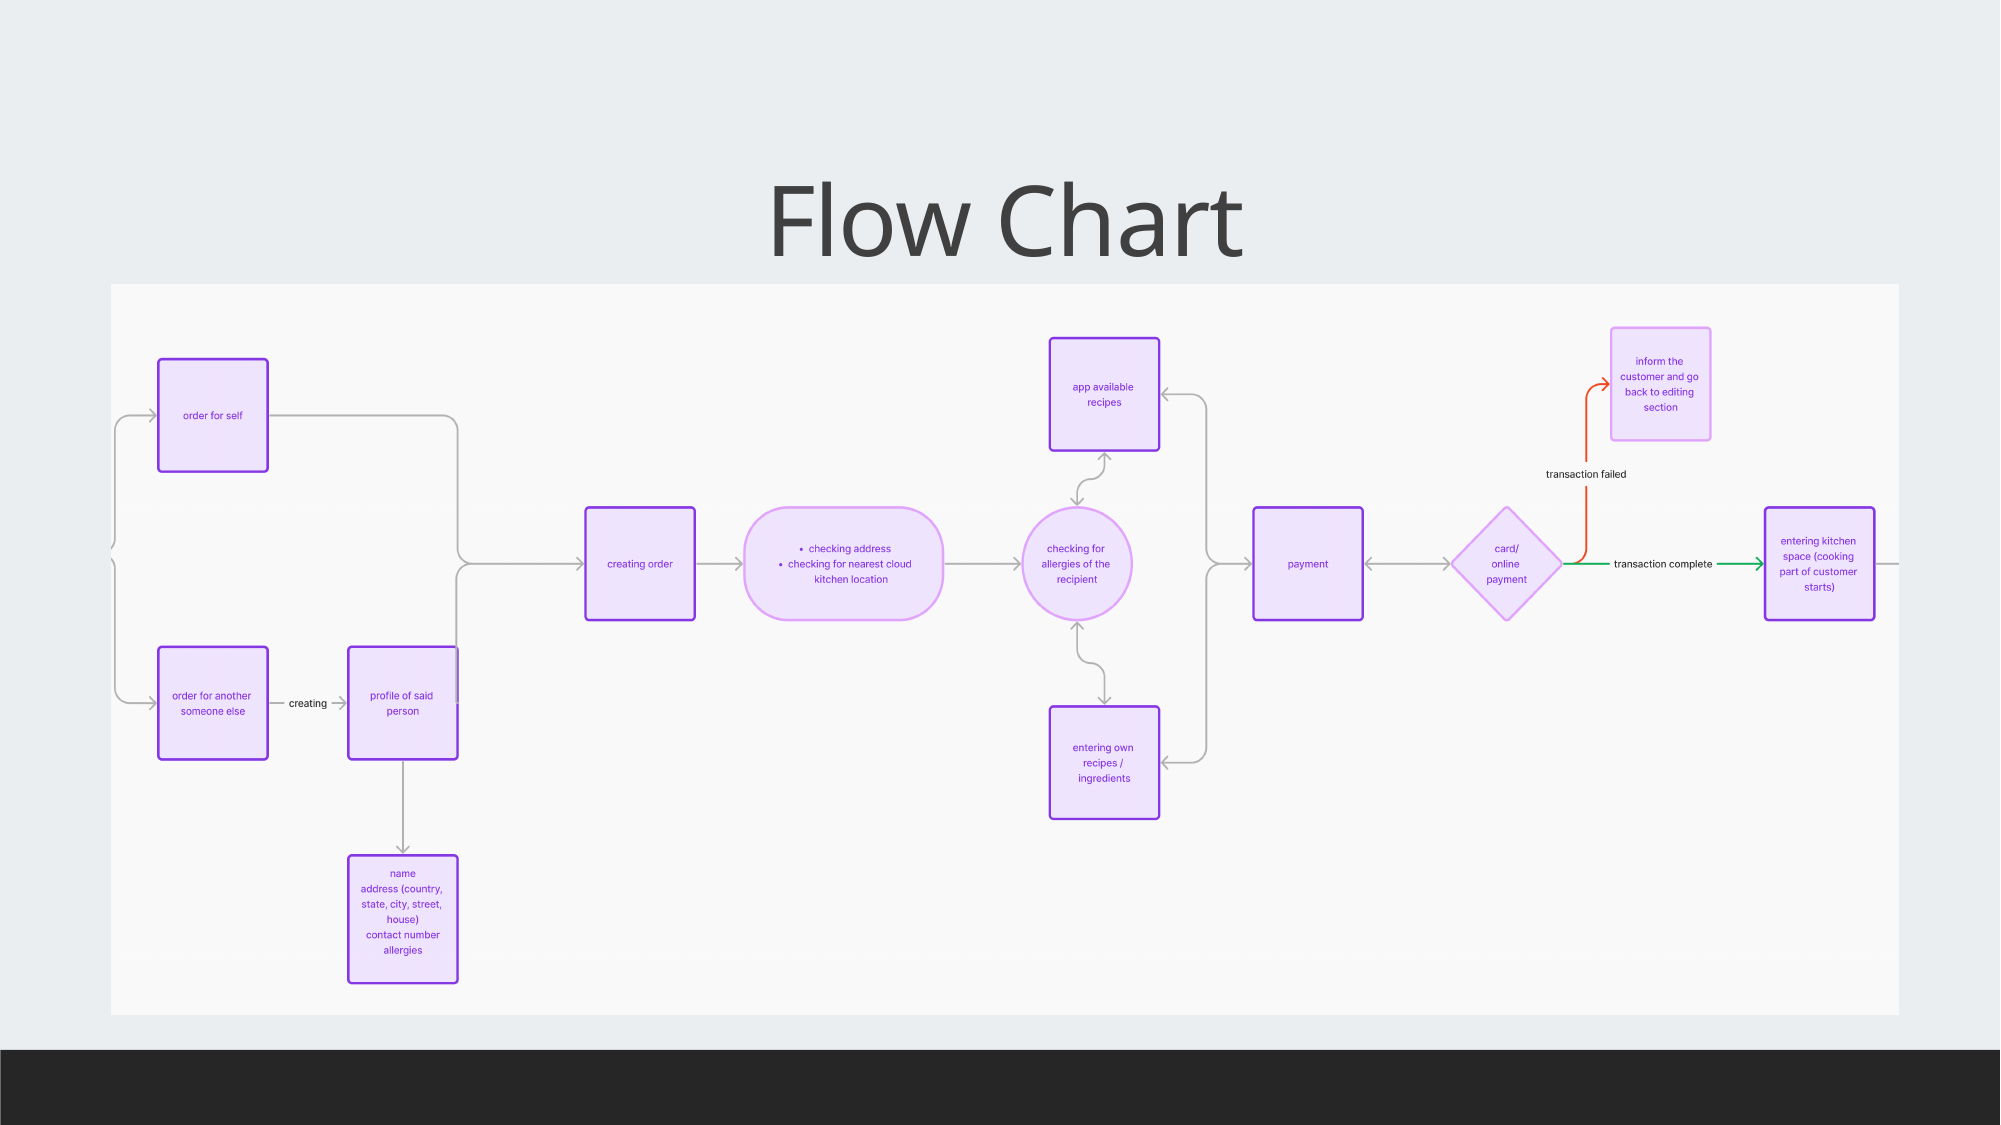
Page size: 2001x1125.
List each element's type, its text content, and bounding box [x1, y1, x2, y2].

title Flow Chart [180, 47, 1830, 282]
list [110, 284, 1899, 1015]
